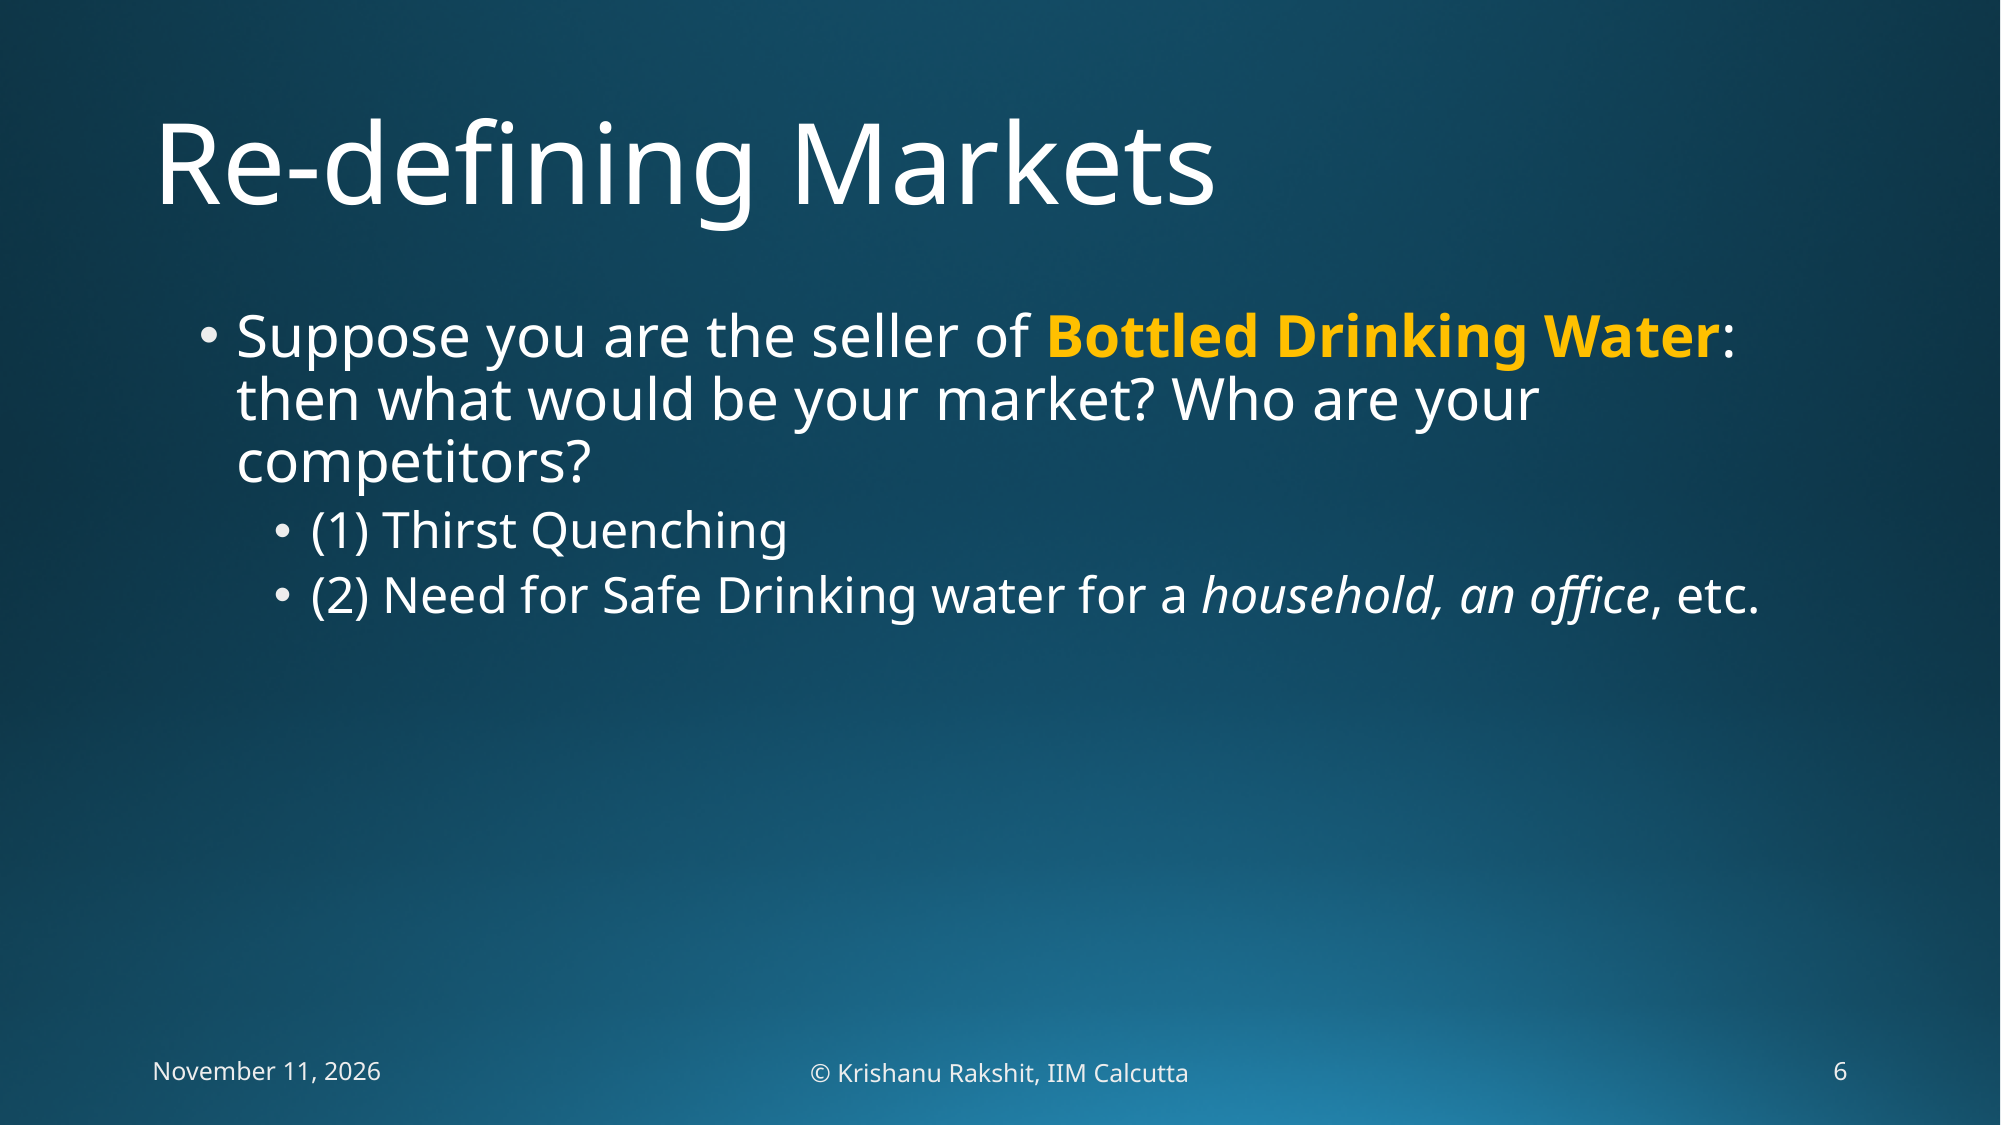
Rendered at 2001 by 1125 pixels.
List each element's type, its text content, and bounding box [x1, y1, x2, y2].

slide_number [137, 1042, 588, 1103]
slide_number 6 [1412, 1042, 1863, 1103]
title Re-defining Markets [137, 59, 1863, 278]
list Suppose you are the seller of Bottled Drinking Water: then what would be your market? Who are your competitors? (1) Thirst Quenching (2) Need for Safe Drinking water for a household, an office, etc. [183, 299, 1863, 1014]
picture [0, 0, 2001, 1125]
footer © Krishanu Rakshit, IIM Calcutta [662, 1042, 1338, 1103]
